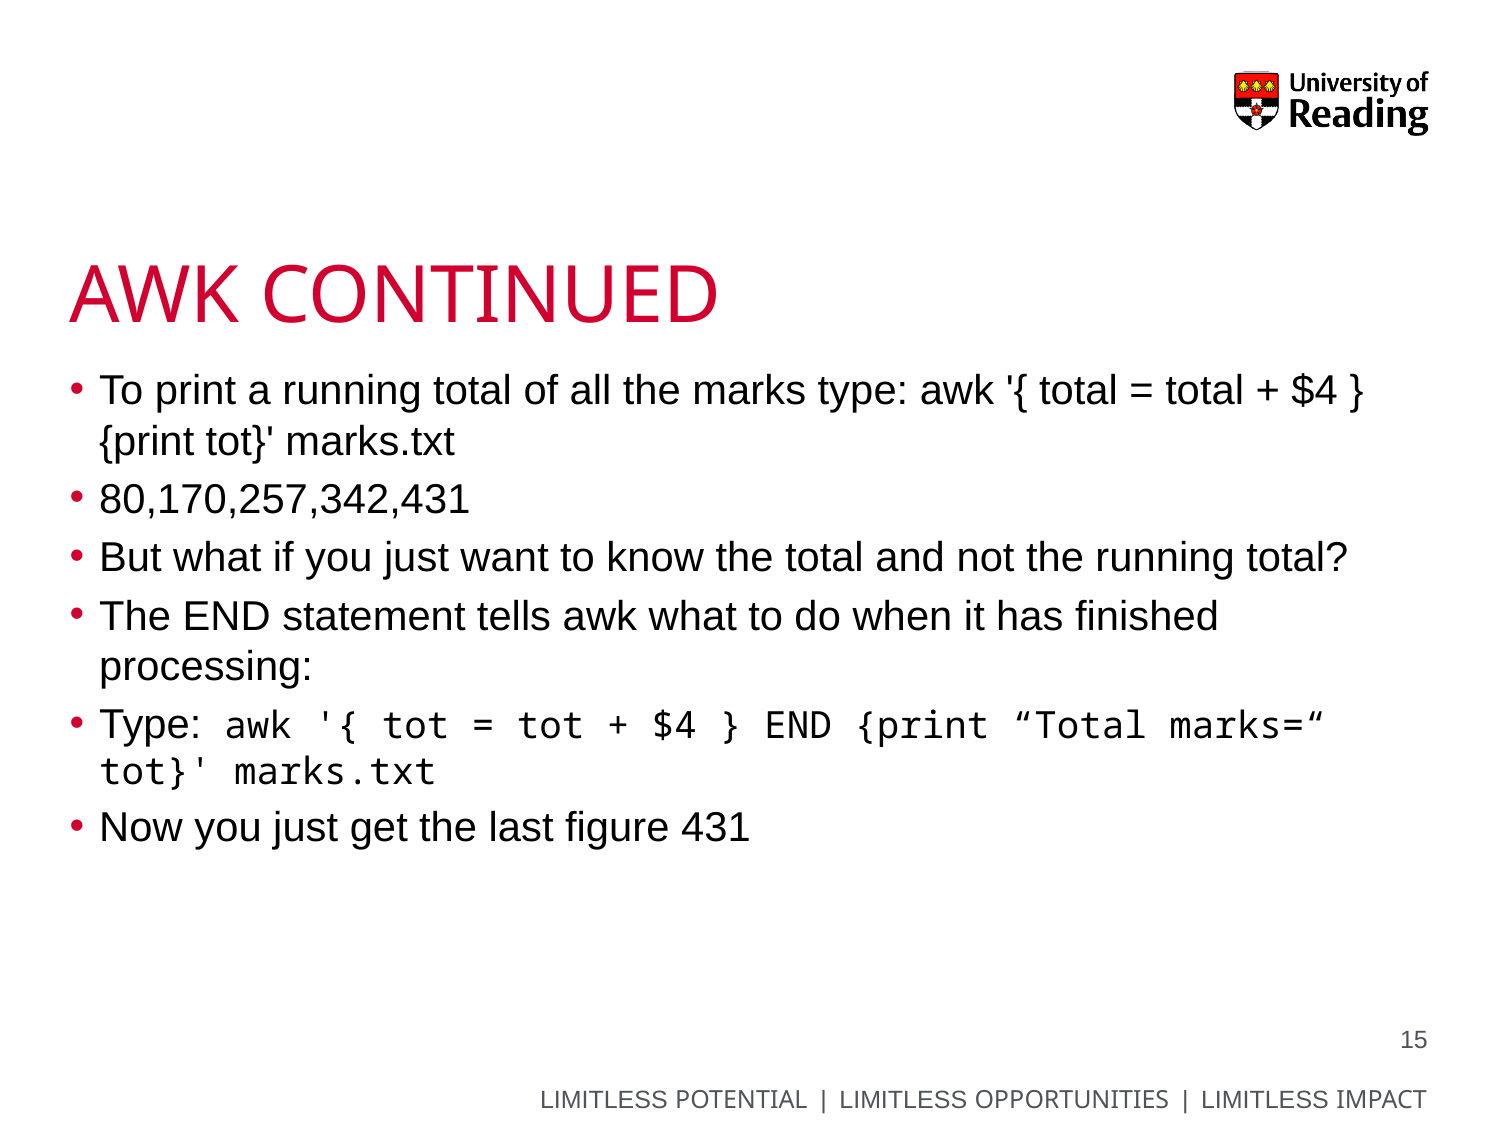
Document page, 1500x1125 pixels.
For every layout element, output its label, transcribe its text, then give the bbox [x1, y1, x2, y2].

list To print a running total of all the marks type: awk '{ total = total + $4 } {print tot}' marks.txt 80,170,257,342,431 But what if you just want to know the total and not the running total? The END statement tells awk what to do when it has finished processing: Type: awk '{ tot = tot + $4 } END {print “Total marks=“ tot}' marks.txt Now you just get the last figure 431 [69, 363, 1428, 1013]
picture [1234, 71, 1429, 136]
title Awk continued [69, 202, 1428, 339]
slide_number 15 [1316, 1023, 1428, 1065]
